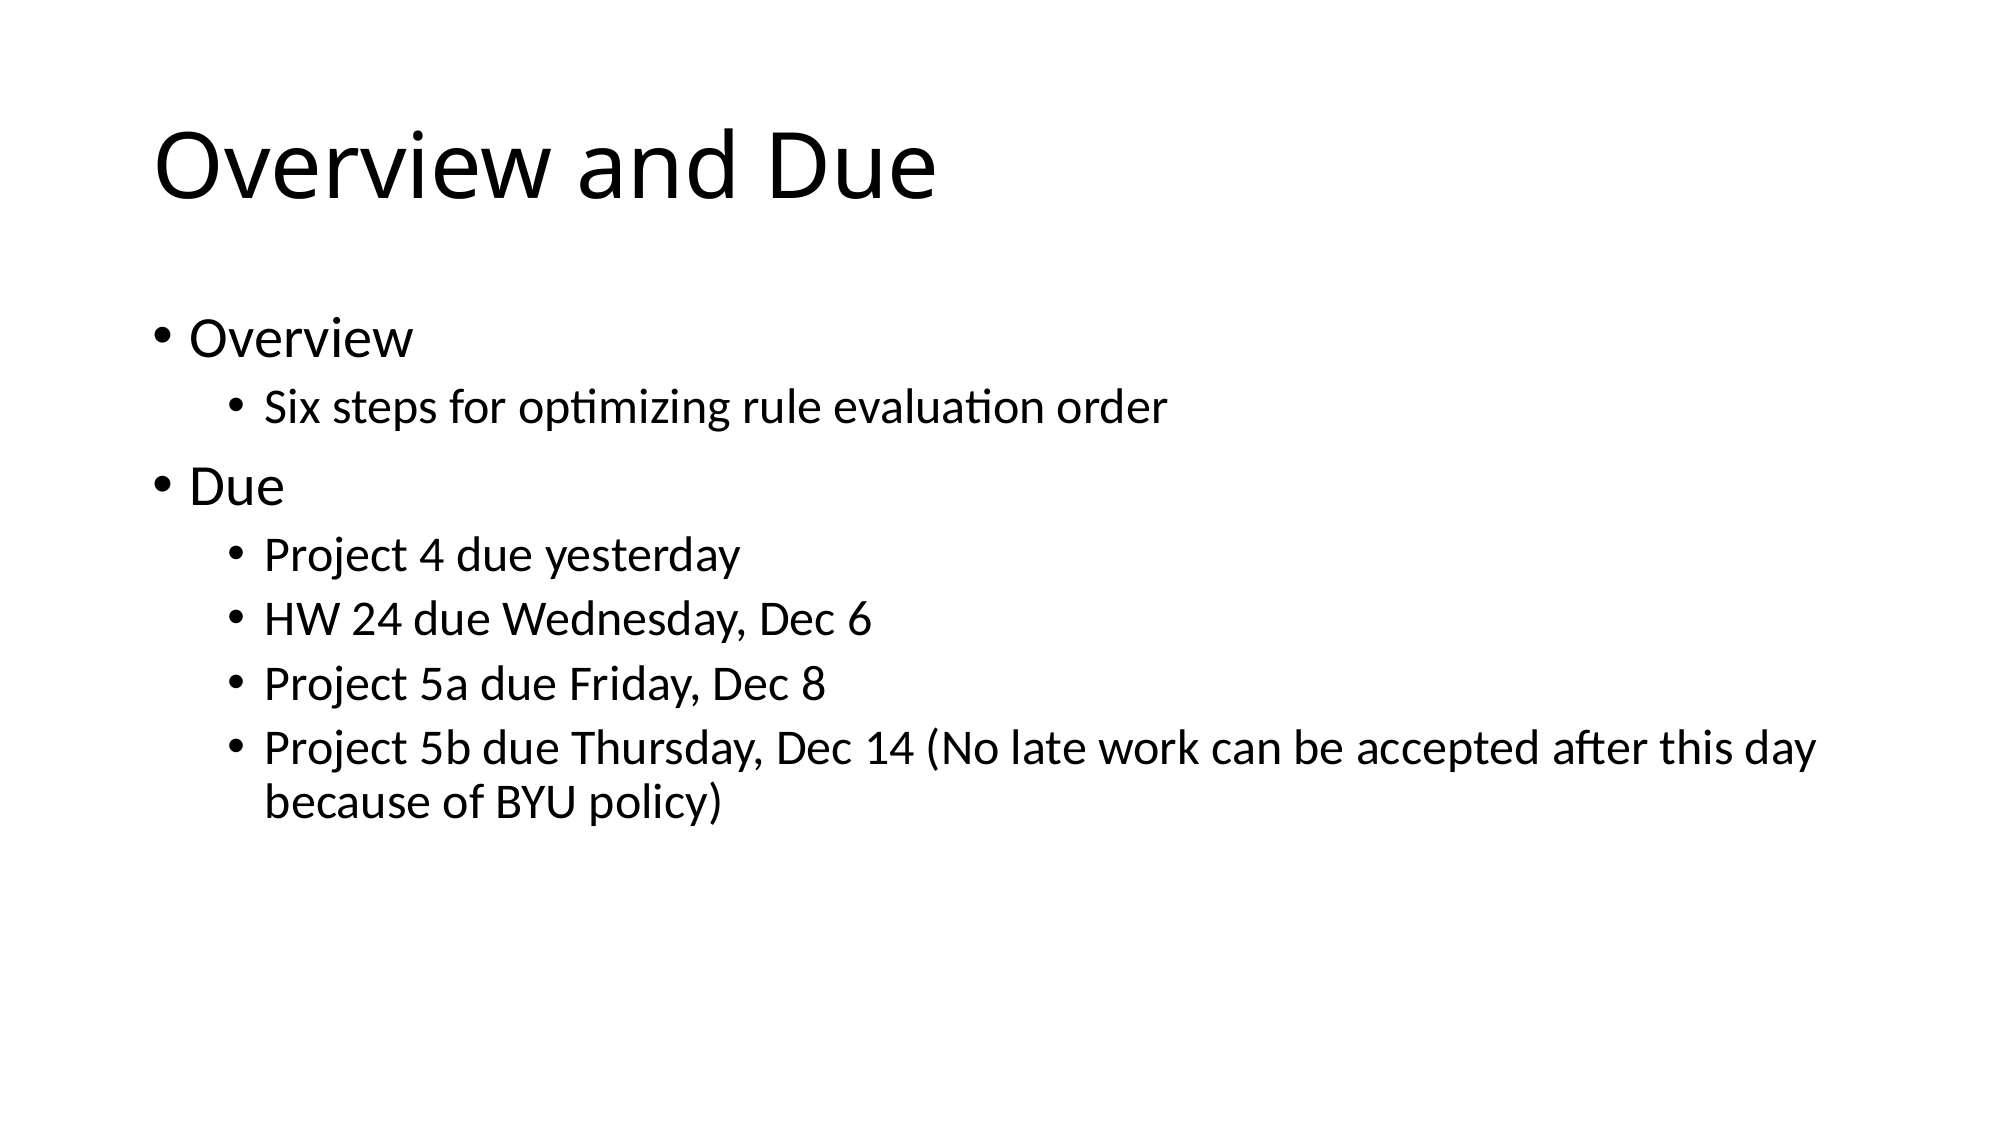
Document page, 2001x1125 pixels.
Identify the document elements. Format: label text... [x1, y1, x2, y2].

list Overview Six steps for optimizing rule evaluation order Due Project 4 due yesterday HW 24 due Wednesday, Dec 6 Project 5a due Friday, Dec 8 Project 5b due Thursday, Dec 14 (No late work can be accepted after this day because of BYU policy) [137, 299, 1863, 1014]
title Overview and Due [137, 59, 1863, 278]
